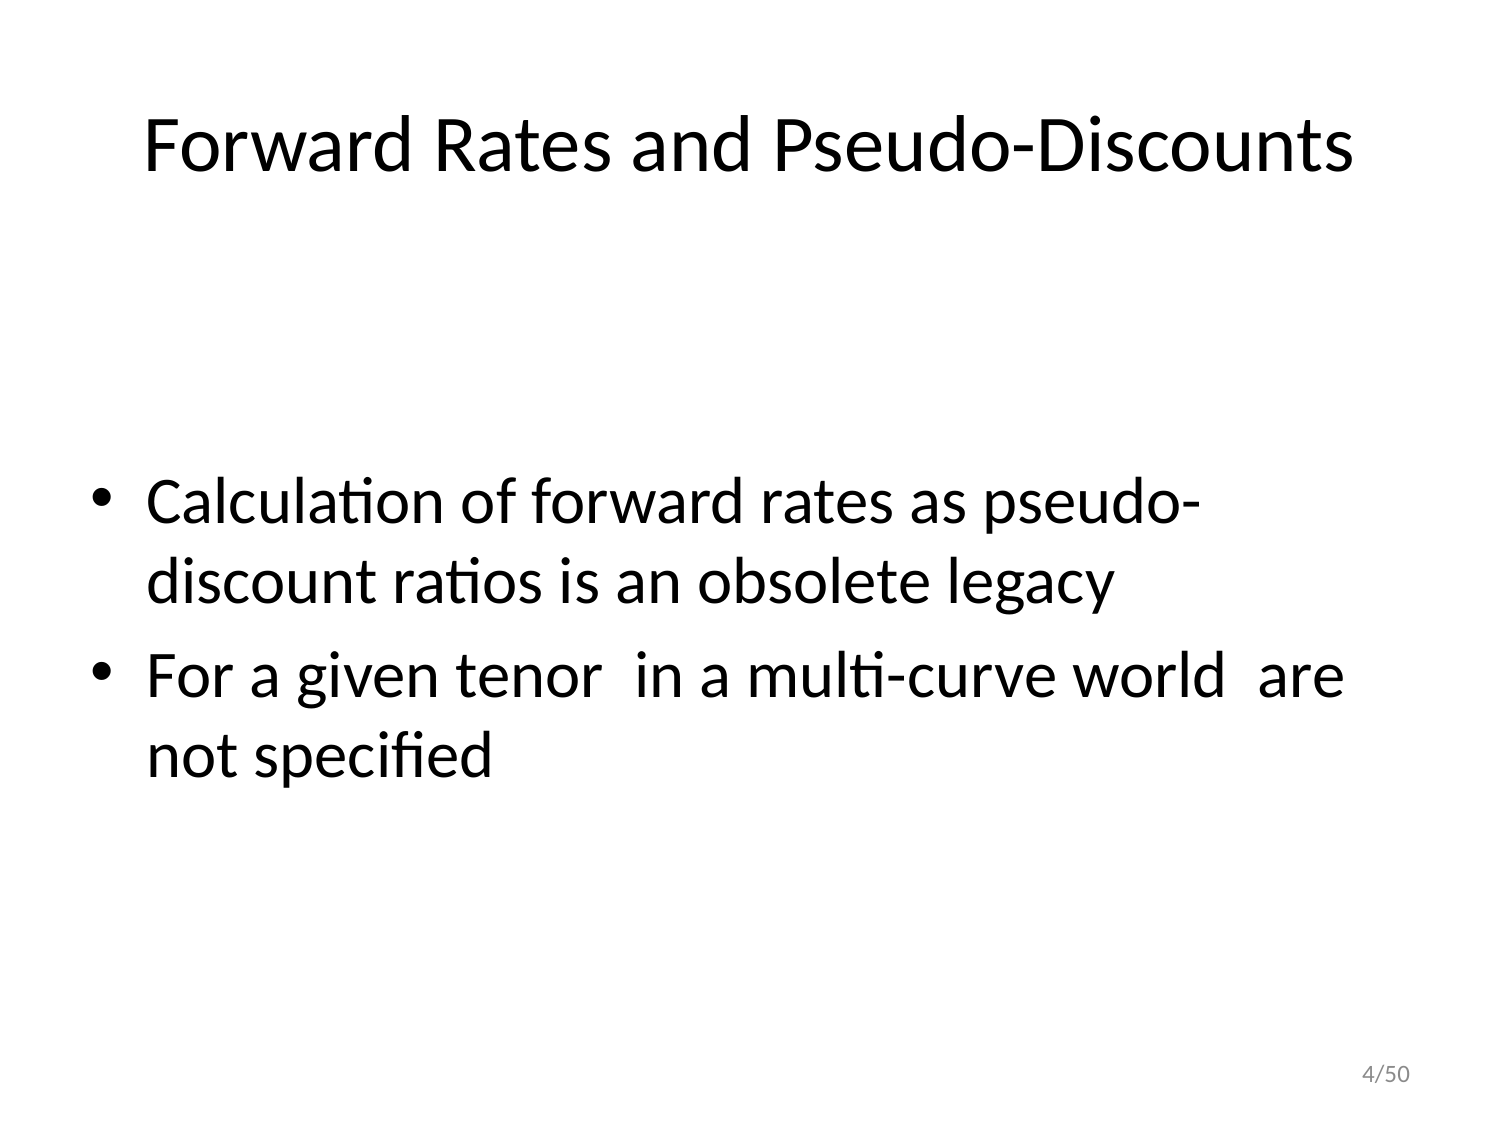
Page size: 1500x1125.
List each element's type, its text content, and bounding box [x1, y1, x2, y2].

slide_number 4/50 [1074, 1042, 1425, 1103]
title Forward Rates and Pseudo-Discounts [75, 45, 1425, 233]
